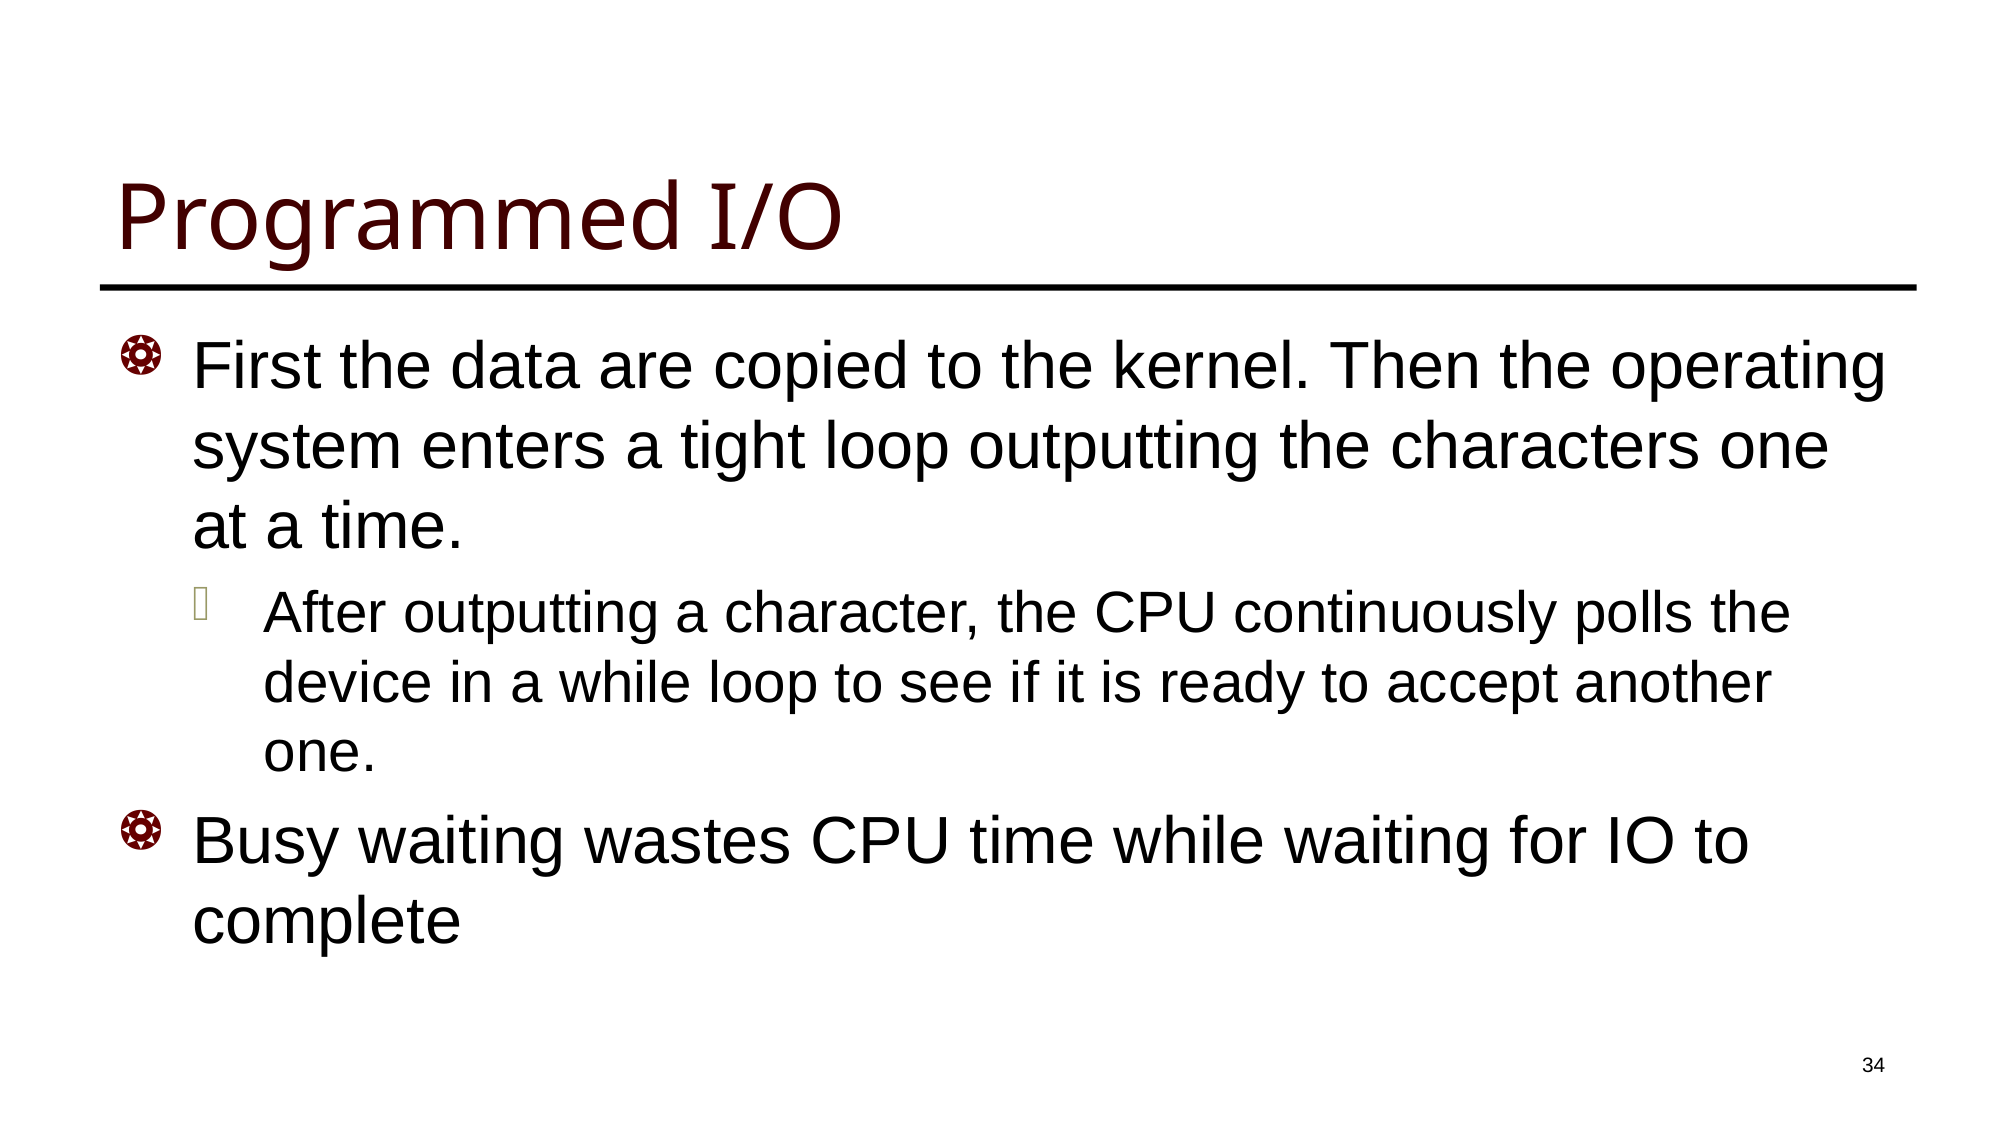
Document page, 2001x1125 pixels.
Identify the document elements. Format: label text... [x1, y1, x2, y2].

slide_number 34 [1483, 1043, 1901, 1120]
list First the data are copied to the kernel. Then the operating system enters a tight loop outputting the characters one at a time. After outputting a character, the CPU continuously polls the device in a while loop to see if it is ready to accept another one. Busy waiting wastes CPU time while waiting for IO to complete [99, 314, 1917, 1032]
title Programmed I/O [99, 87, 1901, 276]
